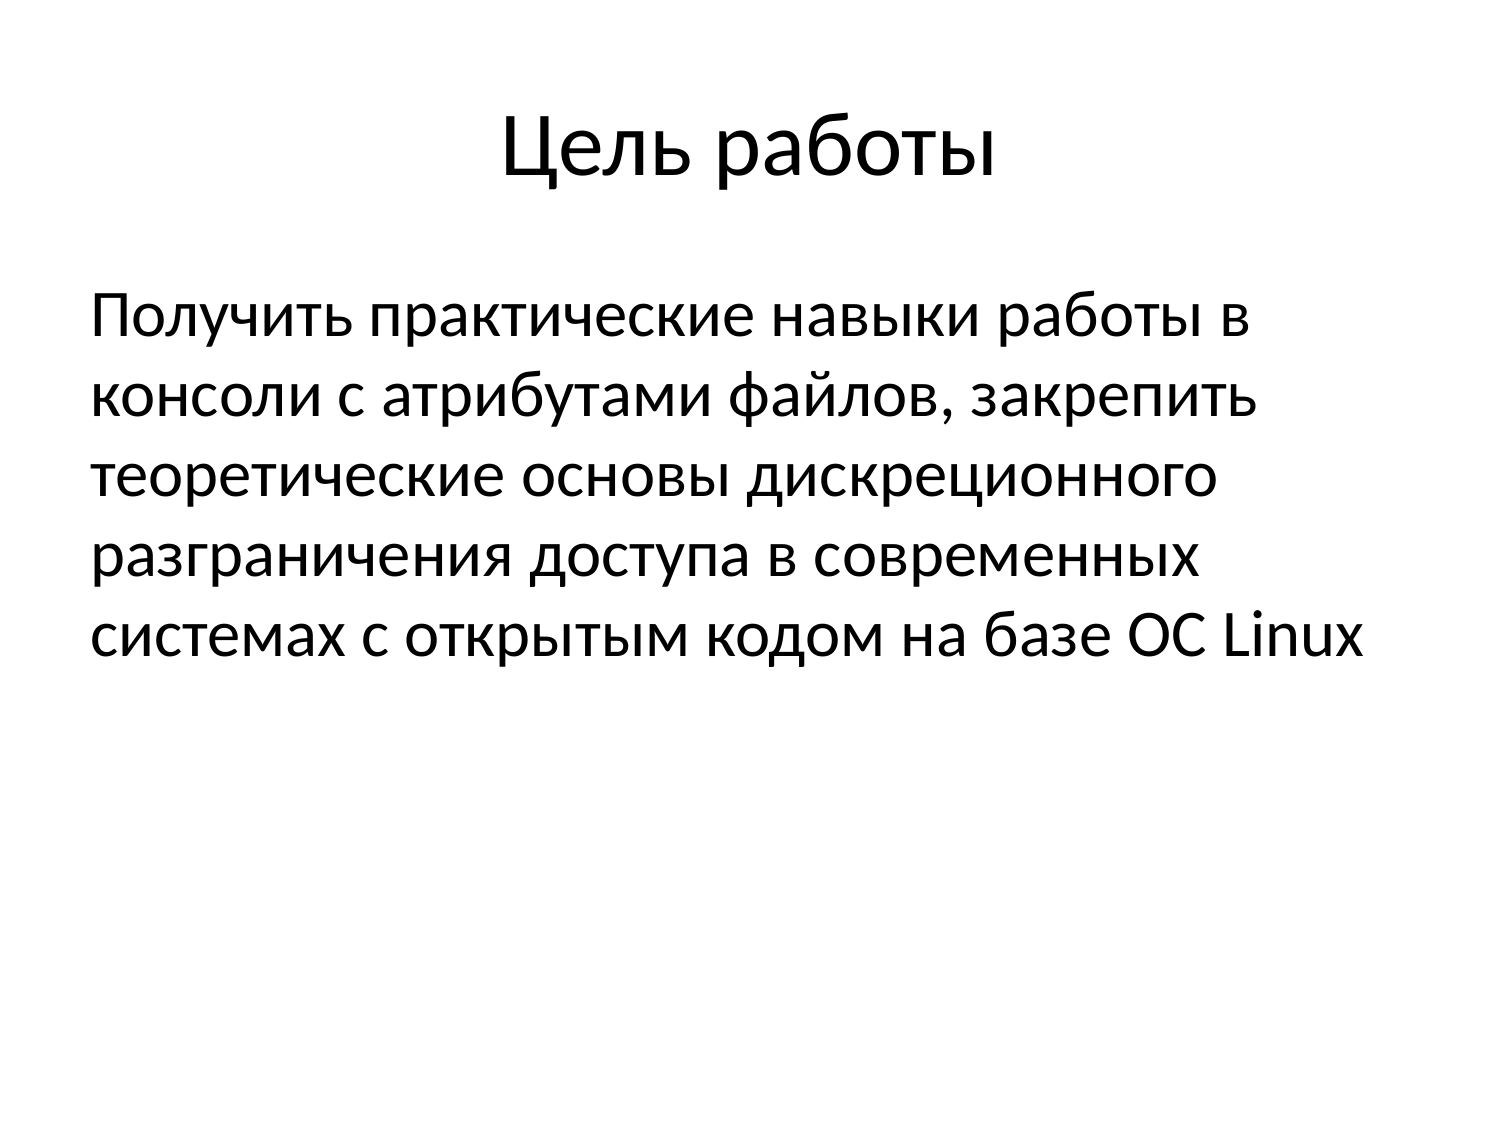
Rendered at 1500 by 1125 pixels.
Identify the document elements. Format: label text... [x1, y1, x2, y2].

list Получить практические навыки работы в консоли с атрибутами файлов, закрепить теоретические основы дискреционного разграничения доступа в современных системах с открытым кодом на базе ОС Linux [75, 262, 1425, 1005]
title Цель работы [75, 45, 1425, 233]
